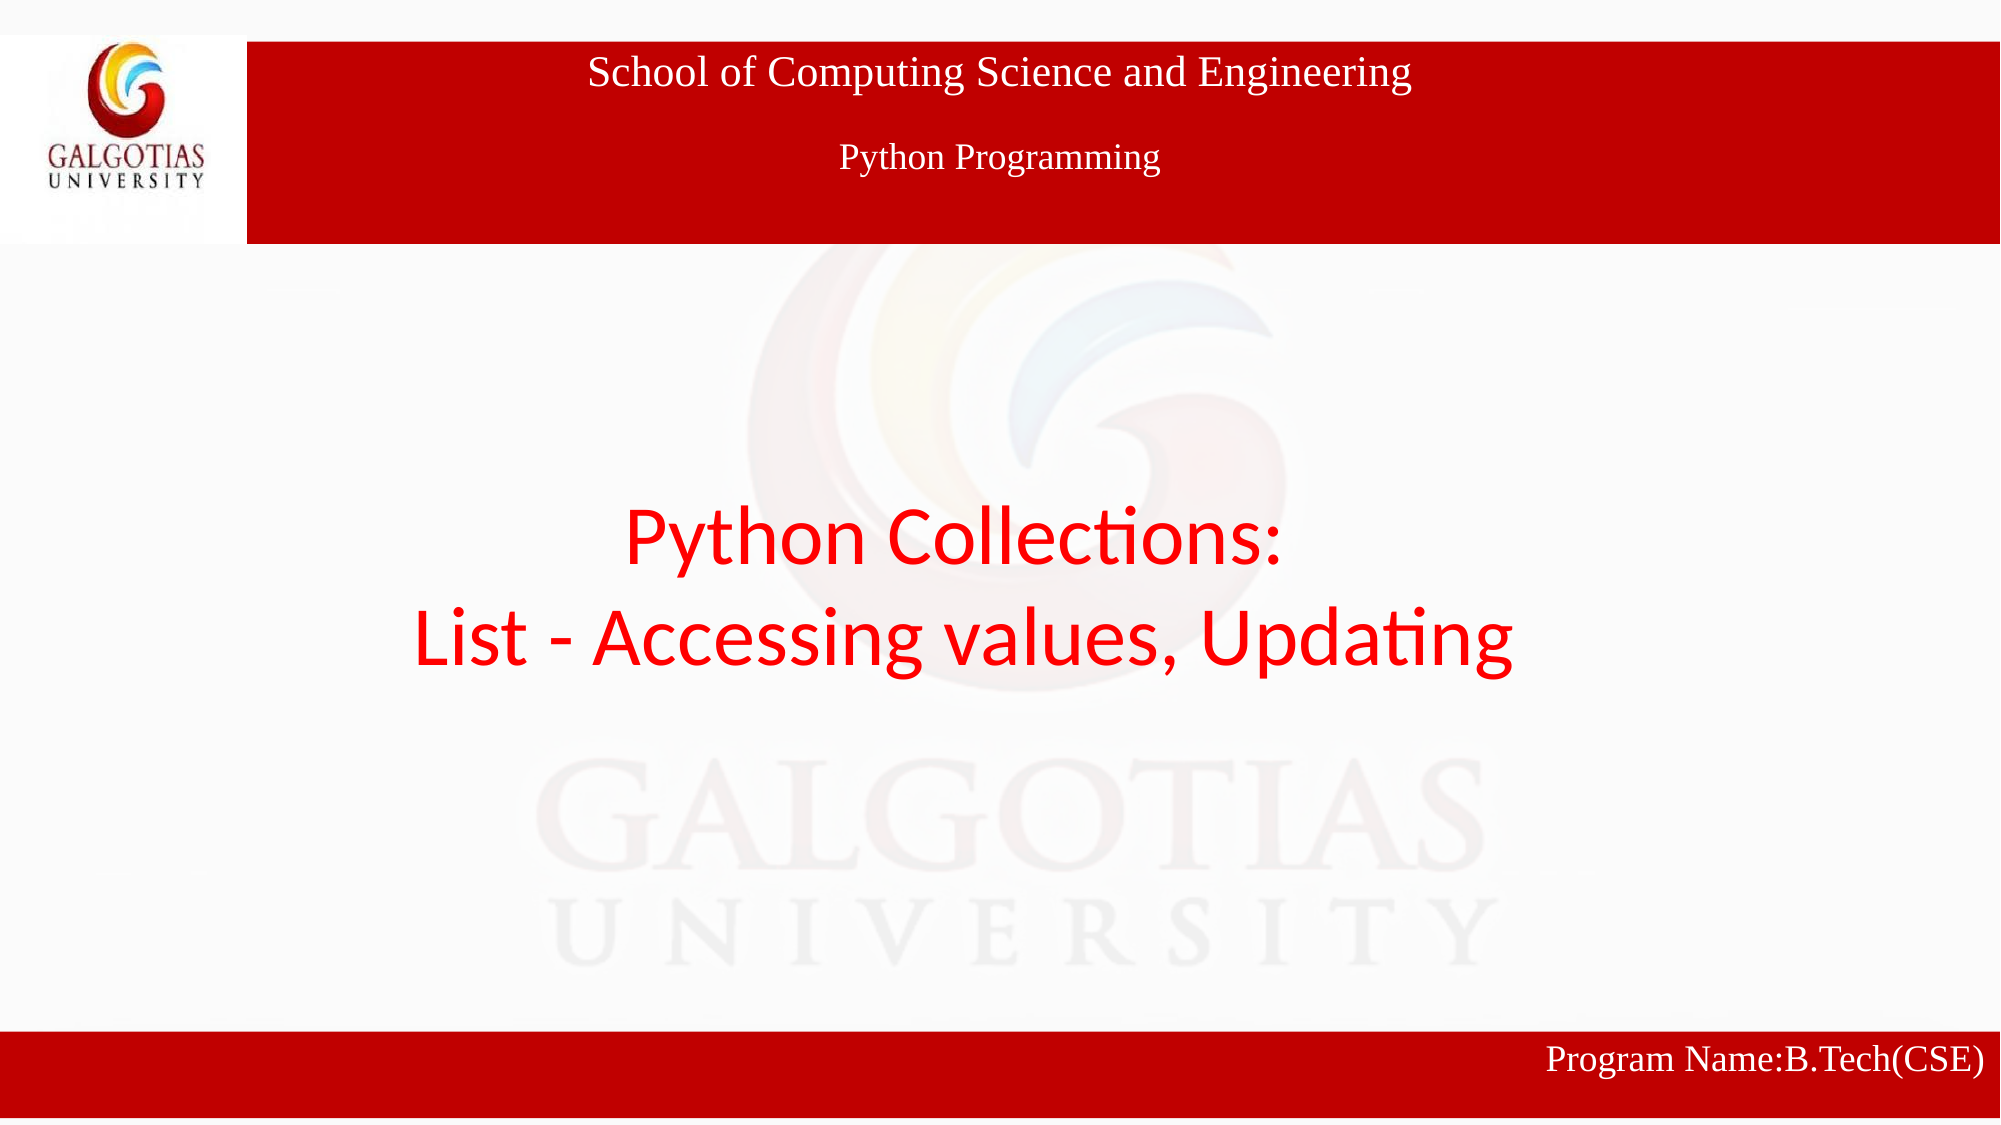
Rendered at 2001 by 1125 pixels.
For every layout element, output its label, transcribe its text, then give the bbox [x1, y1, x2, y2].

text_box Program Name:B.Tech(CSE) [0, 1031, 2000, 1119]
text_box School of Computing Science and Engineering Python Programming [247, 41, 2000, 244]
text_box Python Collections: List - Accessing values, Updating [398, 472, 1530, 690]
text_box [320, 244, 1645, 251]
picture [0, 35, 247, 244]
